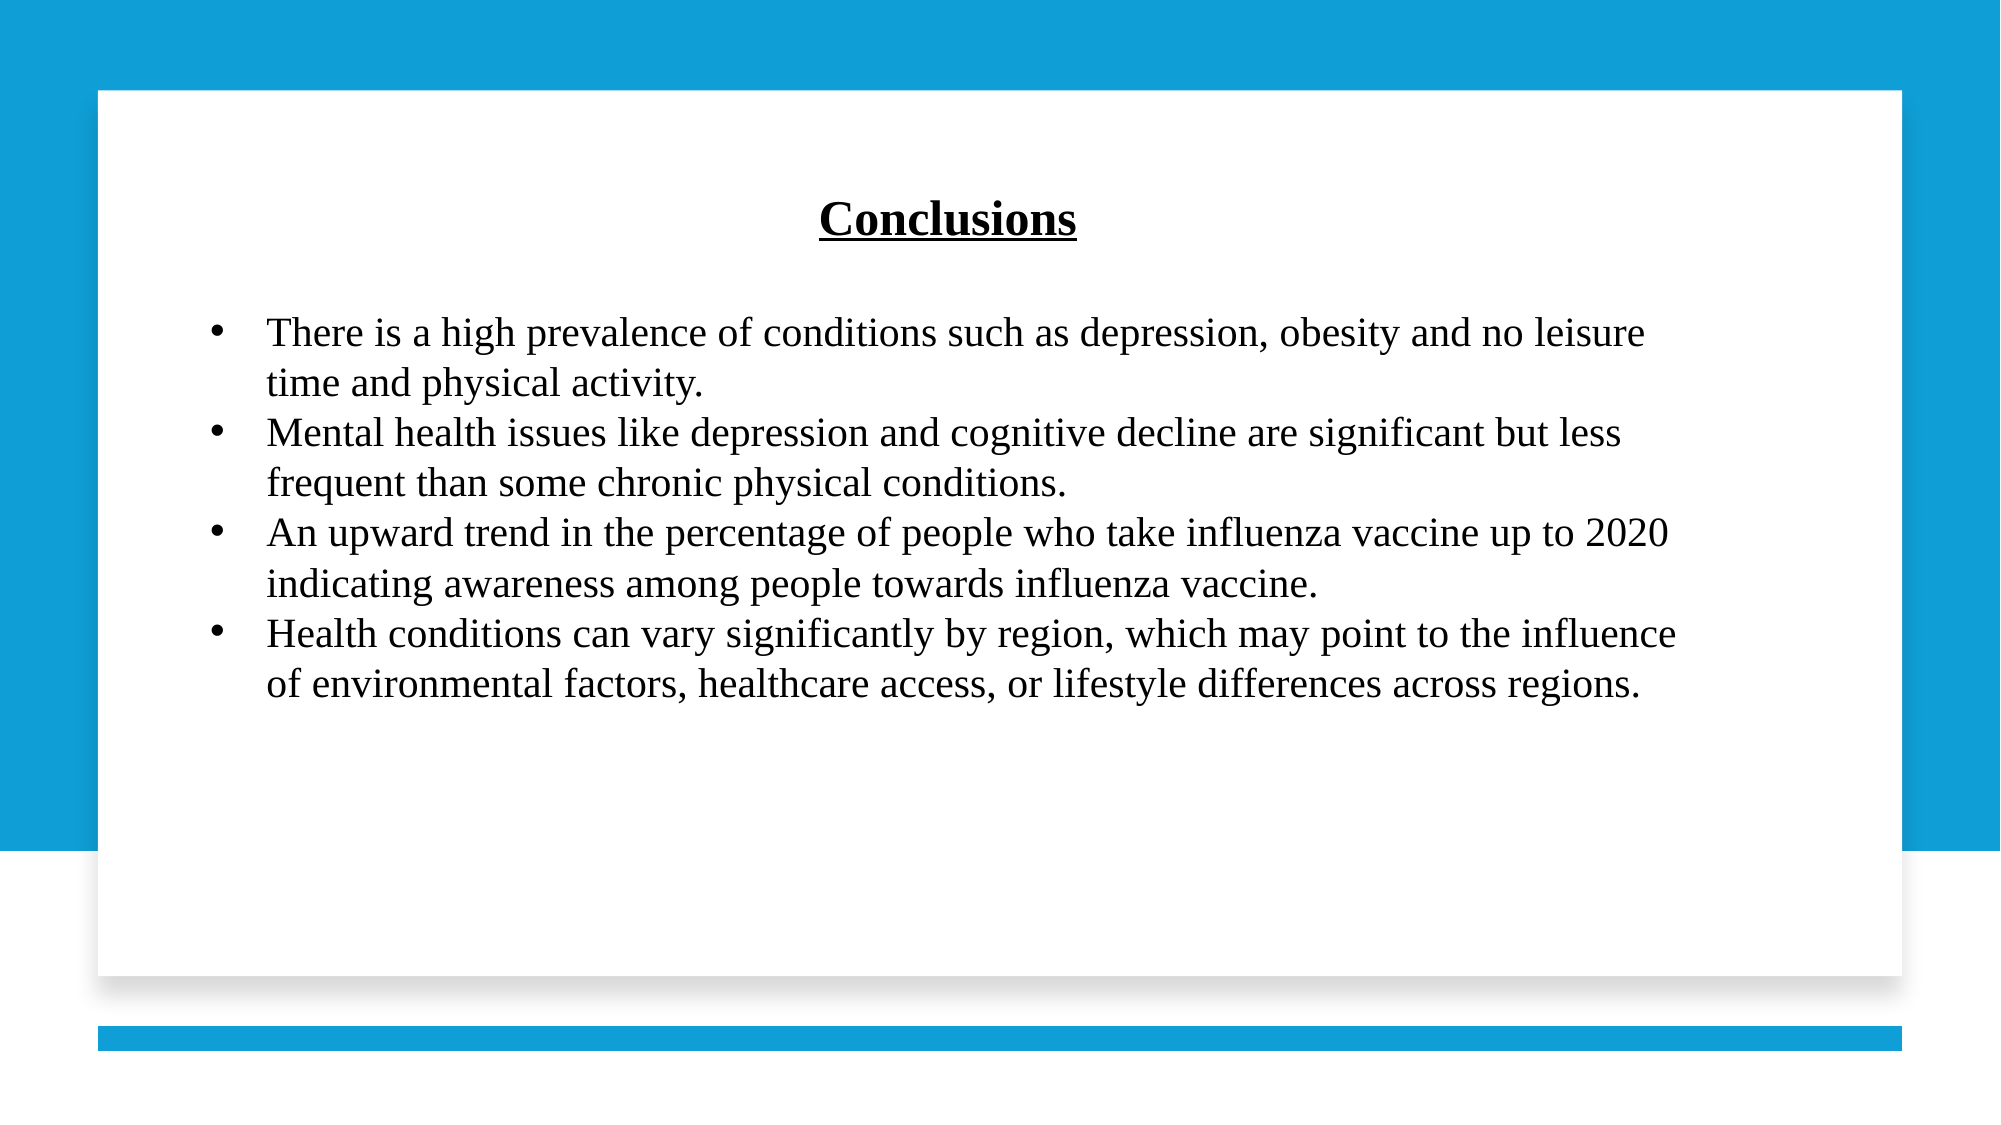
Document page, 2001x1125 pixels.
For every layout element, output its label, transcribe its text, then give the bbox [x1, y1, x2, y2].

text_box [96, 89, 1904, 978]
text_box [0, 852, 2000, 1125]
text_box [0, 0, 2000, 852]
text_box Conclusions There is a high prevalence of conditions such as depression, obesity and no leisure time and physical activity. Mental health issues like depression and cognitive decline are significant but less frequent than some chronic physical conditions. An upward trend in the percentage of people who take influenza vaccine up to 2020 indicating awareness among people towards influenza vaccine. Health conditions can vary significantly by region, which may point to the influence of environmental factors, healthcare access, or lifestyle differences across regions. [195, 177, 1700, 773]
